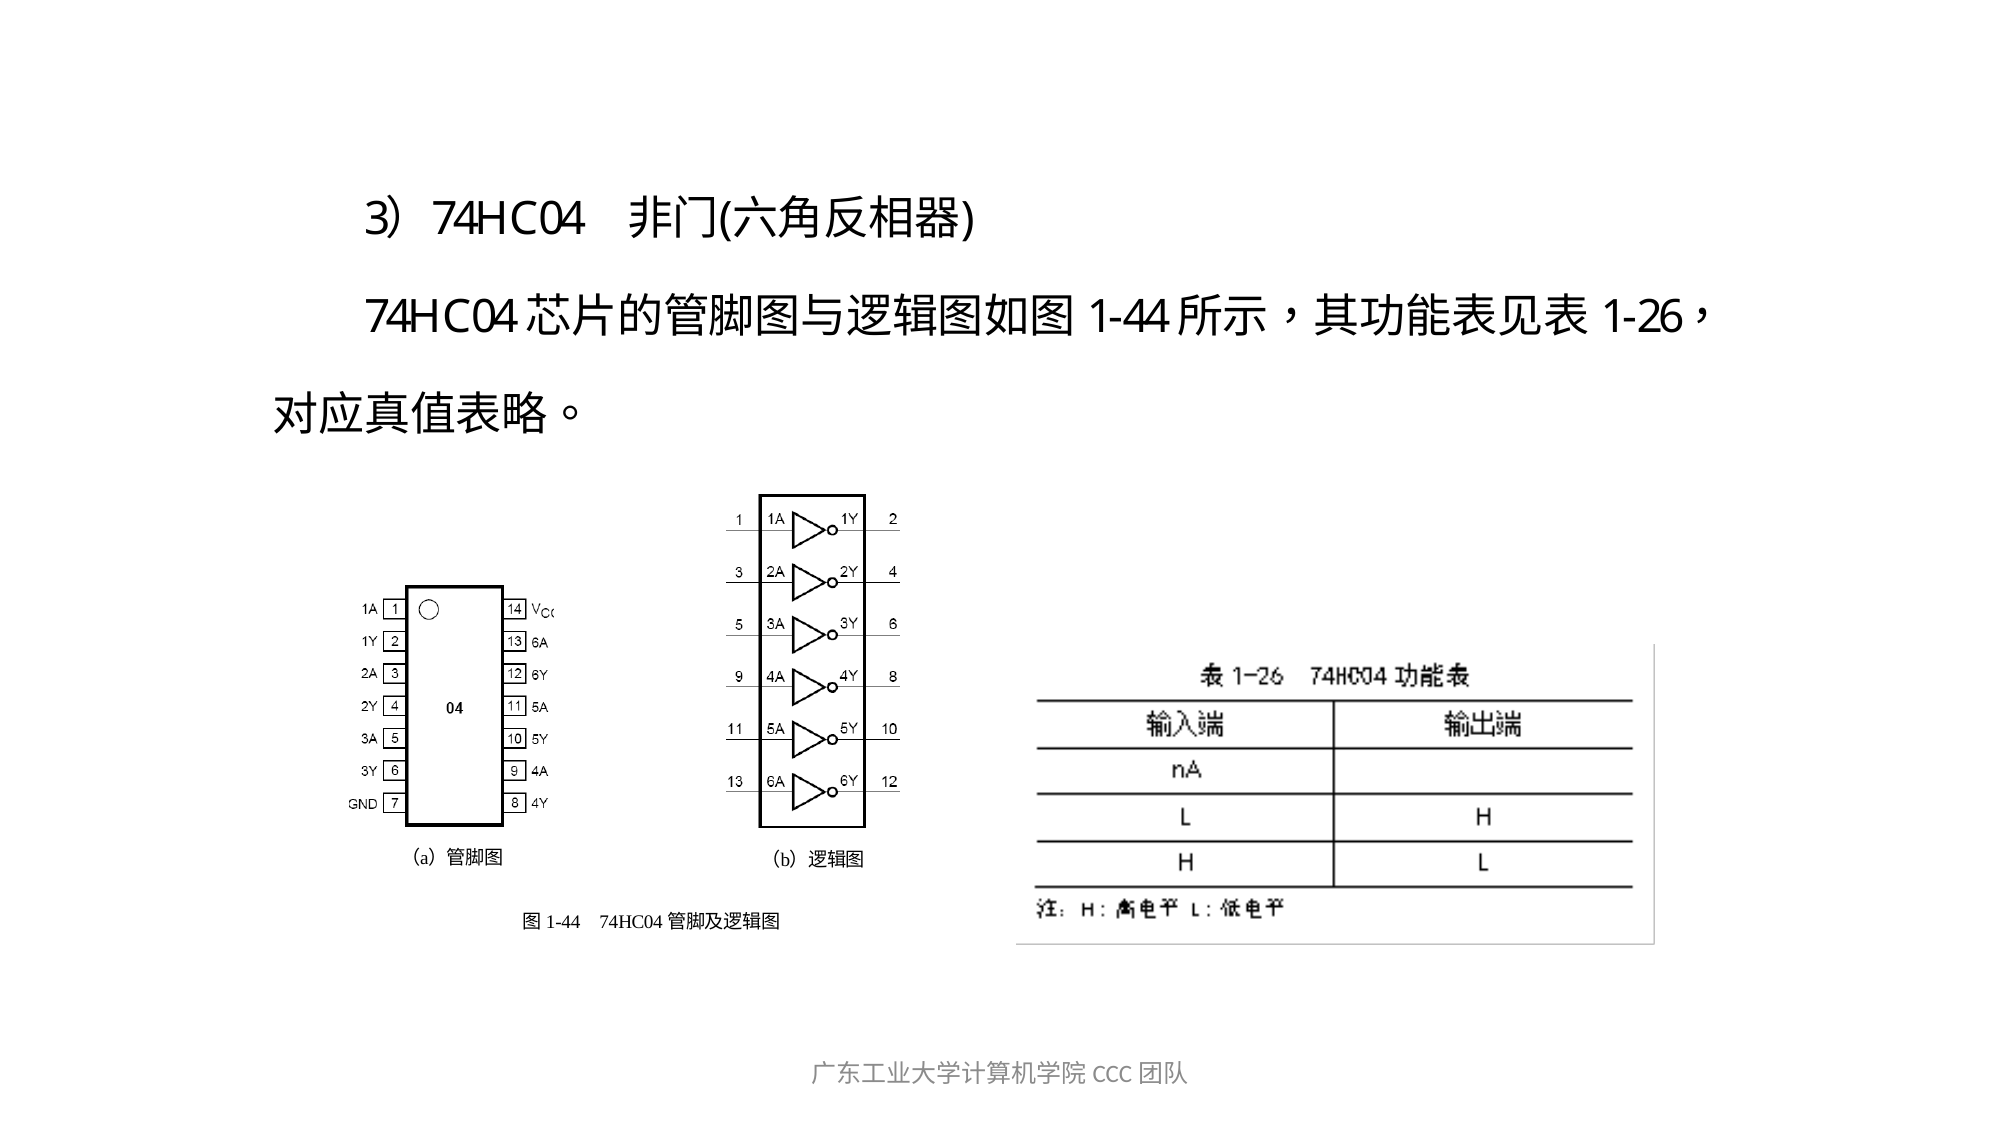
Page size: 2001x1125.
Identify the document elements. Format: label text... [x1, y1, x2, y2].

footer 广东工业大学计算机学院CCC团队 [662, 1042, 1338, 1103]
picture [272, 172, 1728, 953]
